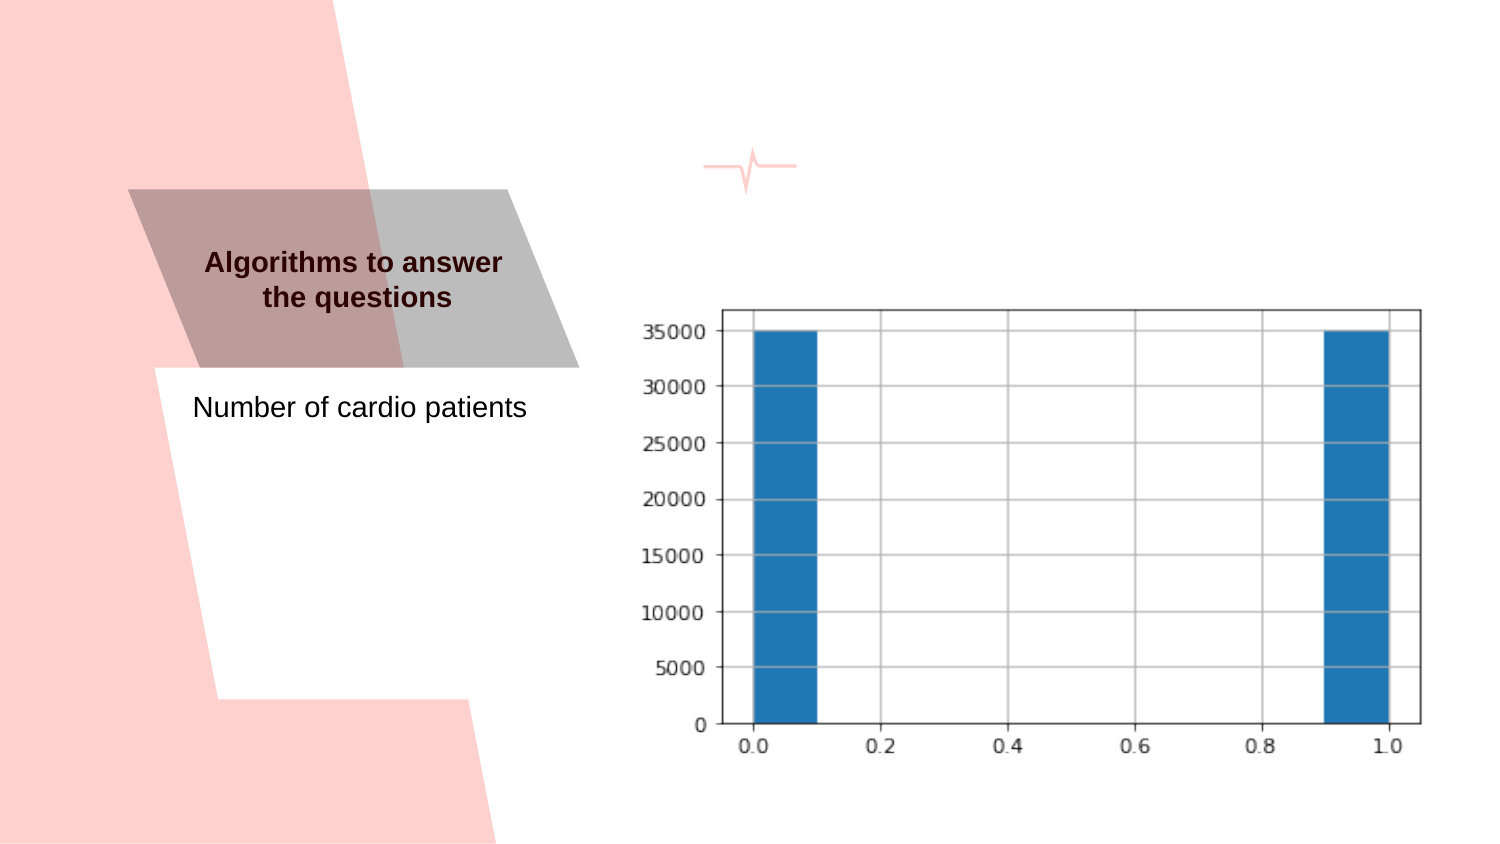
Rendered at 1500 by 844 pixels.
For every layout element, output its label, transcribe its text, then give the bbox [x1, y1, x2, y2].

picture [626, 298, 1435, 769]
text_box [154, 367, 553, 700]
text_box Algorithms to answer the questions [127, 189, 580, 368]
text_box Number of cardio patients [177, 381, 621, 432]
